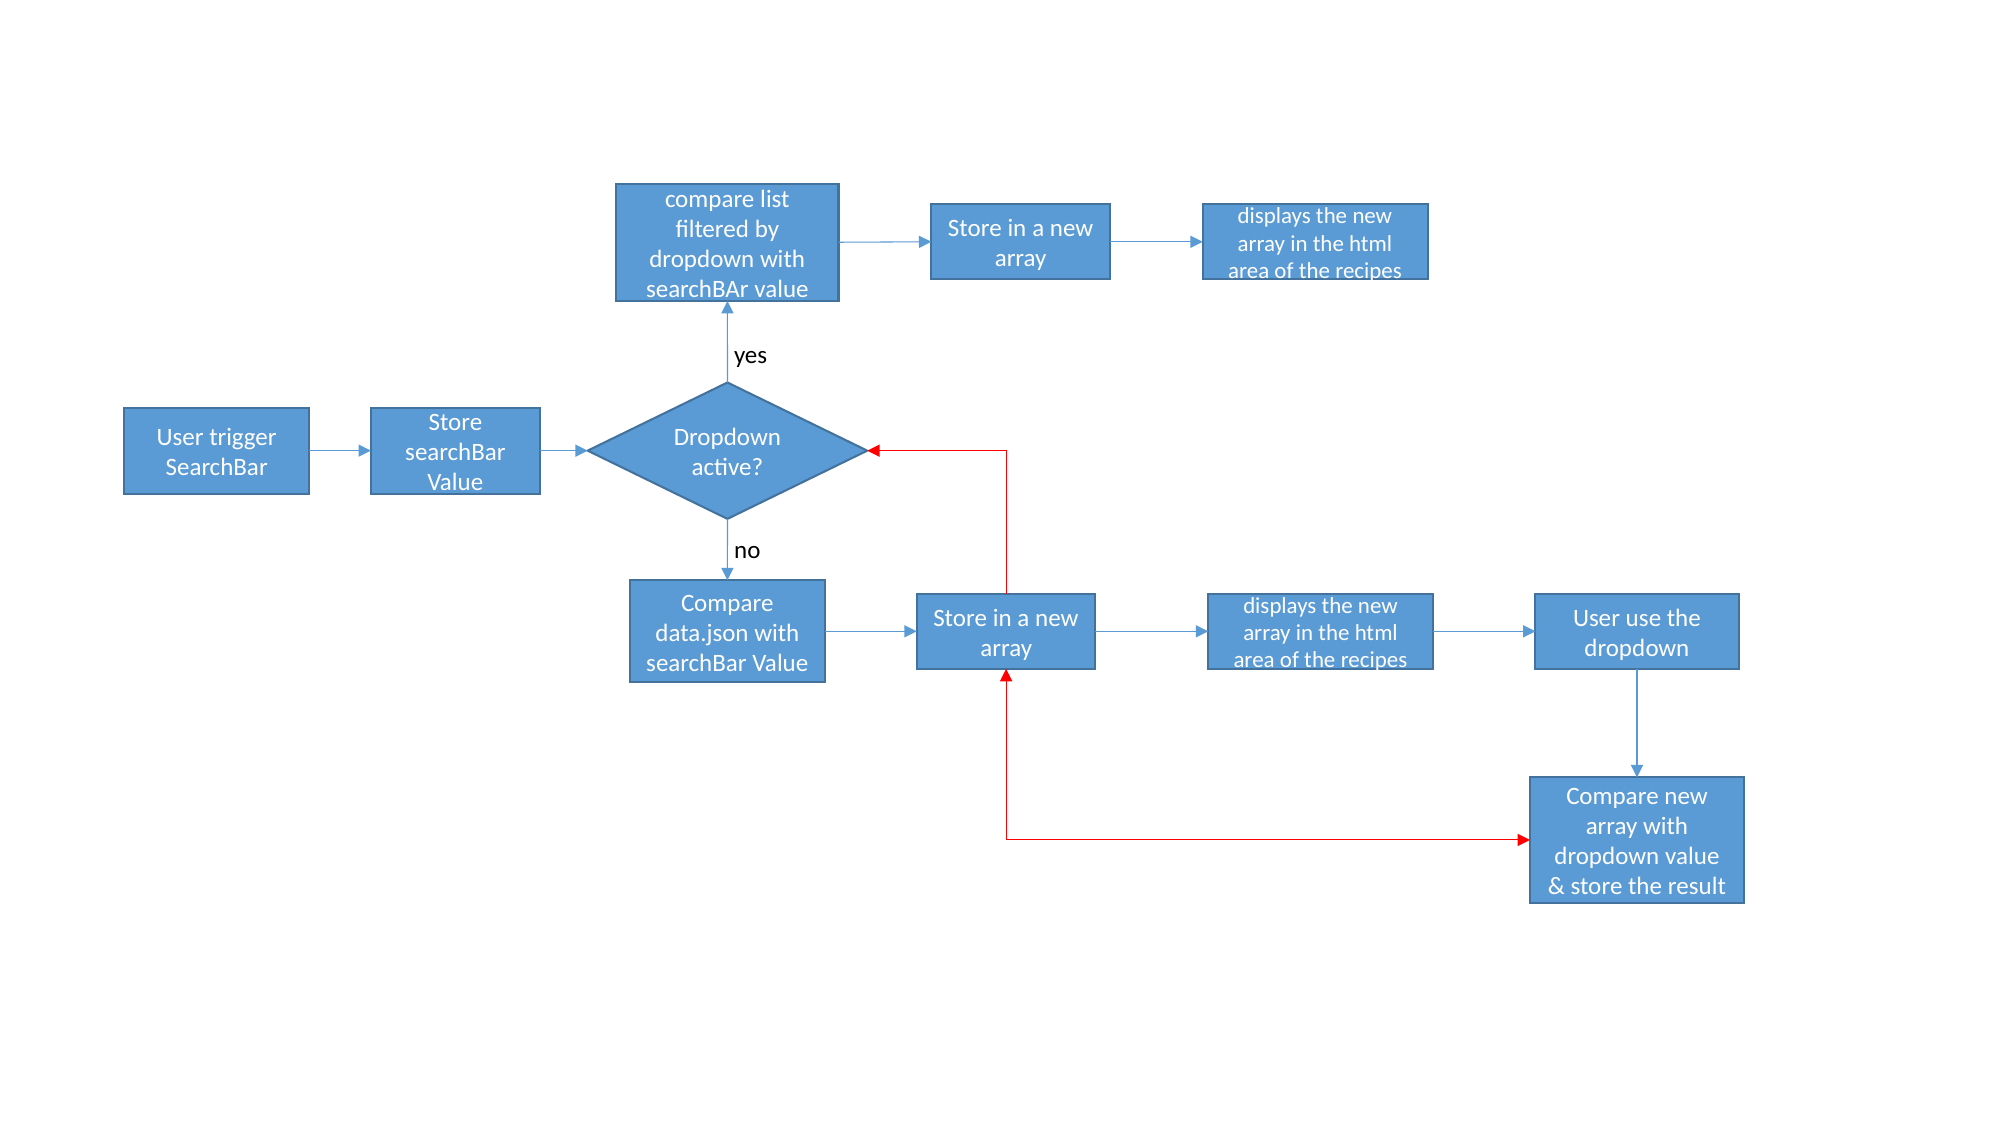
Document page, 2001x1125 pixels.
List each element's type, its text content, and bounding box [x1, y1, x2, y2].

text_box Store searchBar Value [370, 407, 541, 495]
text_box compare list filtered by dropdown with searchBAr value [615, 183, 840, 302]
text_box User use the dropdown [1534, 593, 1740, 670]
text_box Store in a new array [930, 203, 1111, 280]
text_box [1182, 492, 1354, 1017]
text_box Compare new array with dropdown value & store the result [1529, 776, 1745, 904]
text_box User trigger SearchBar [123, 407, 310, 495]
text_box Compare data.json with searchBar Value [629, 579, 826, 683]
text_box Store in a new array [916, 593, 1096, 670]
text_box Dropdown active? [587, 382, 868, 520]
text_box yes [719, 331, 727, 377]
text_box no [719, 525, 727, 571]
text_box displays the new array in the html area of the recipes [1202, 203, 1429, 280]
text_box yes [728, 331, 783, 377]
text_box no [728, 525, 776, 571]
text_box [865, 452, 1009, 592]
text_box displays the new array in the html area of the recipes [1354, 593, 1434, 670]
